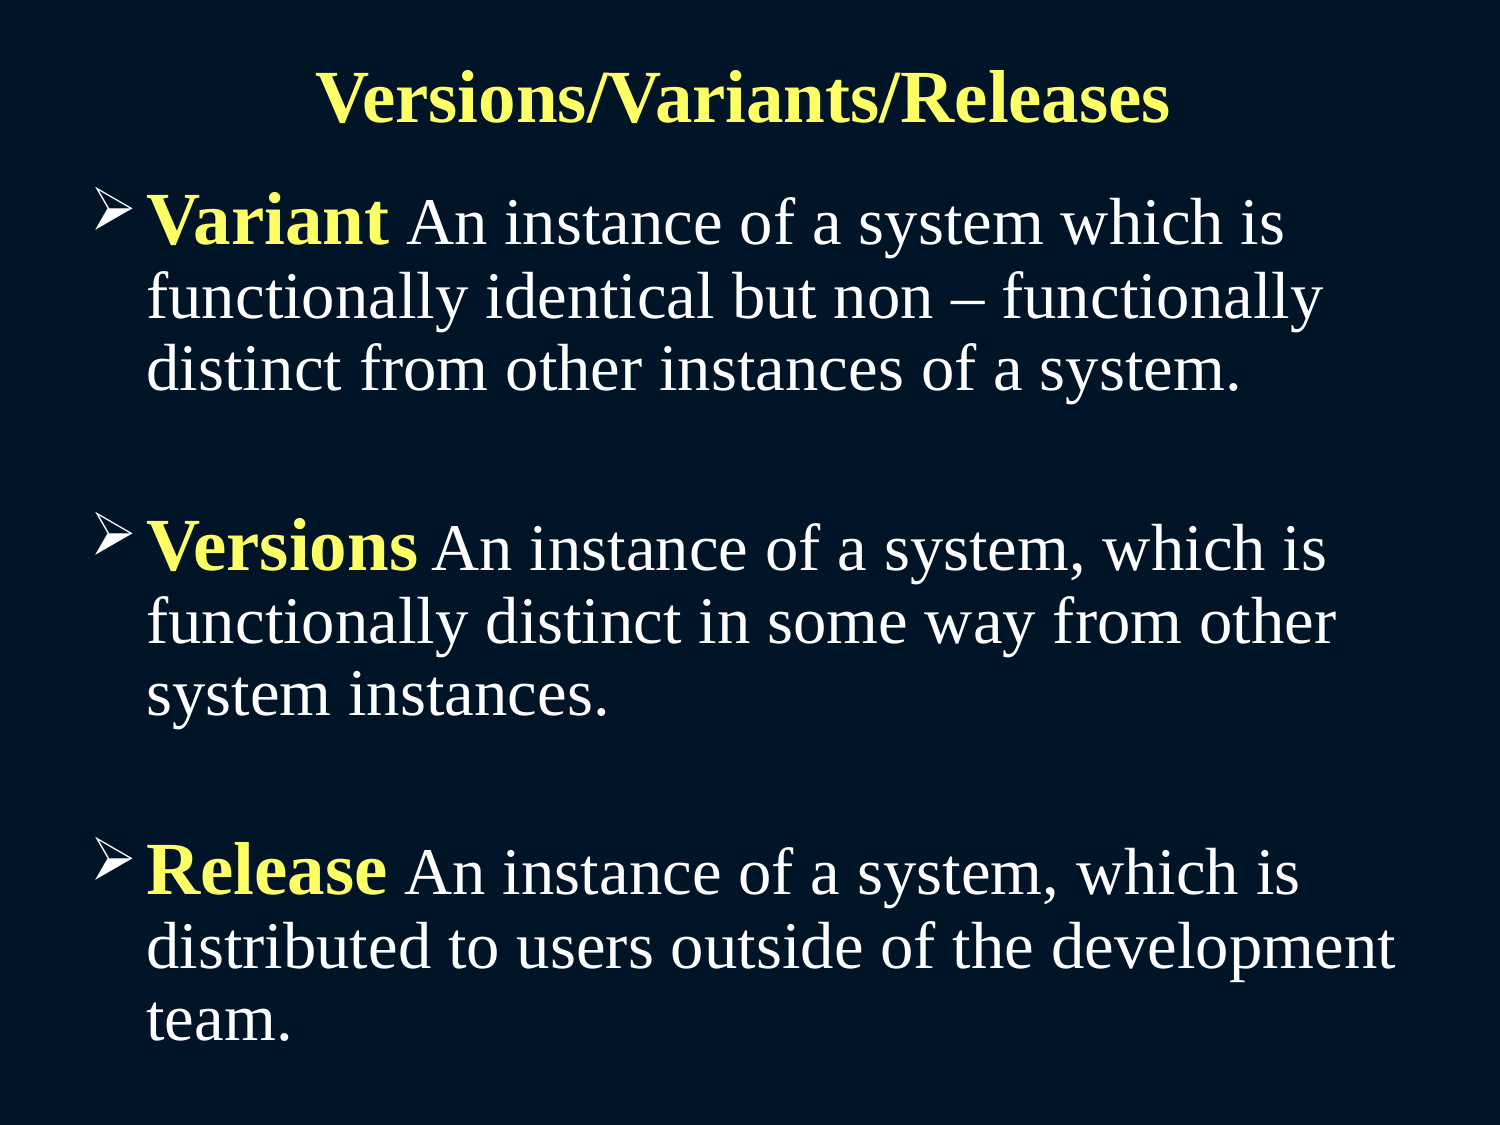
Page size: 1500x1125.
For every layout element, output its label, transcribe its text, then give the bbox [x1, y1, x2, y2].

list Versions/Variants/Releases Variant An instance of a system which is functionally identical but non – functionally distinct from other instances of a system. Versions An instance of a system, which is functionally distinct in some way from other system instances. Release An instance of a system, which is distributed to users outside of the development team. [75, 50, 1425, 1100]
